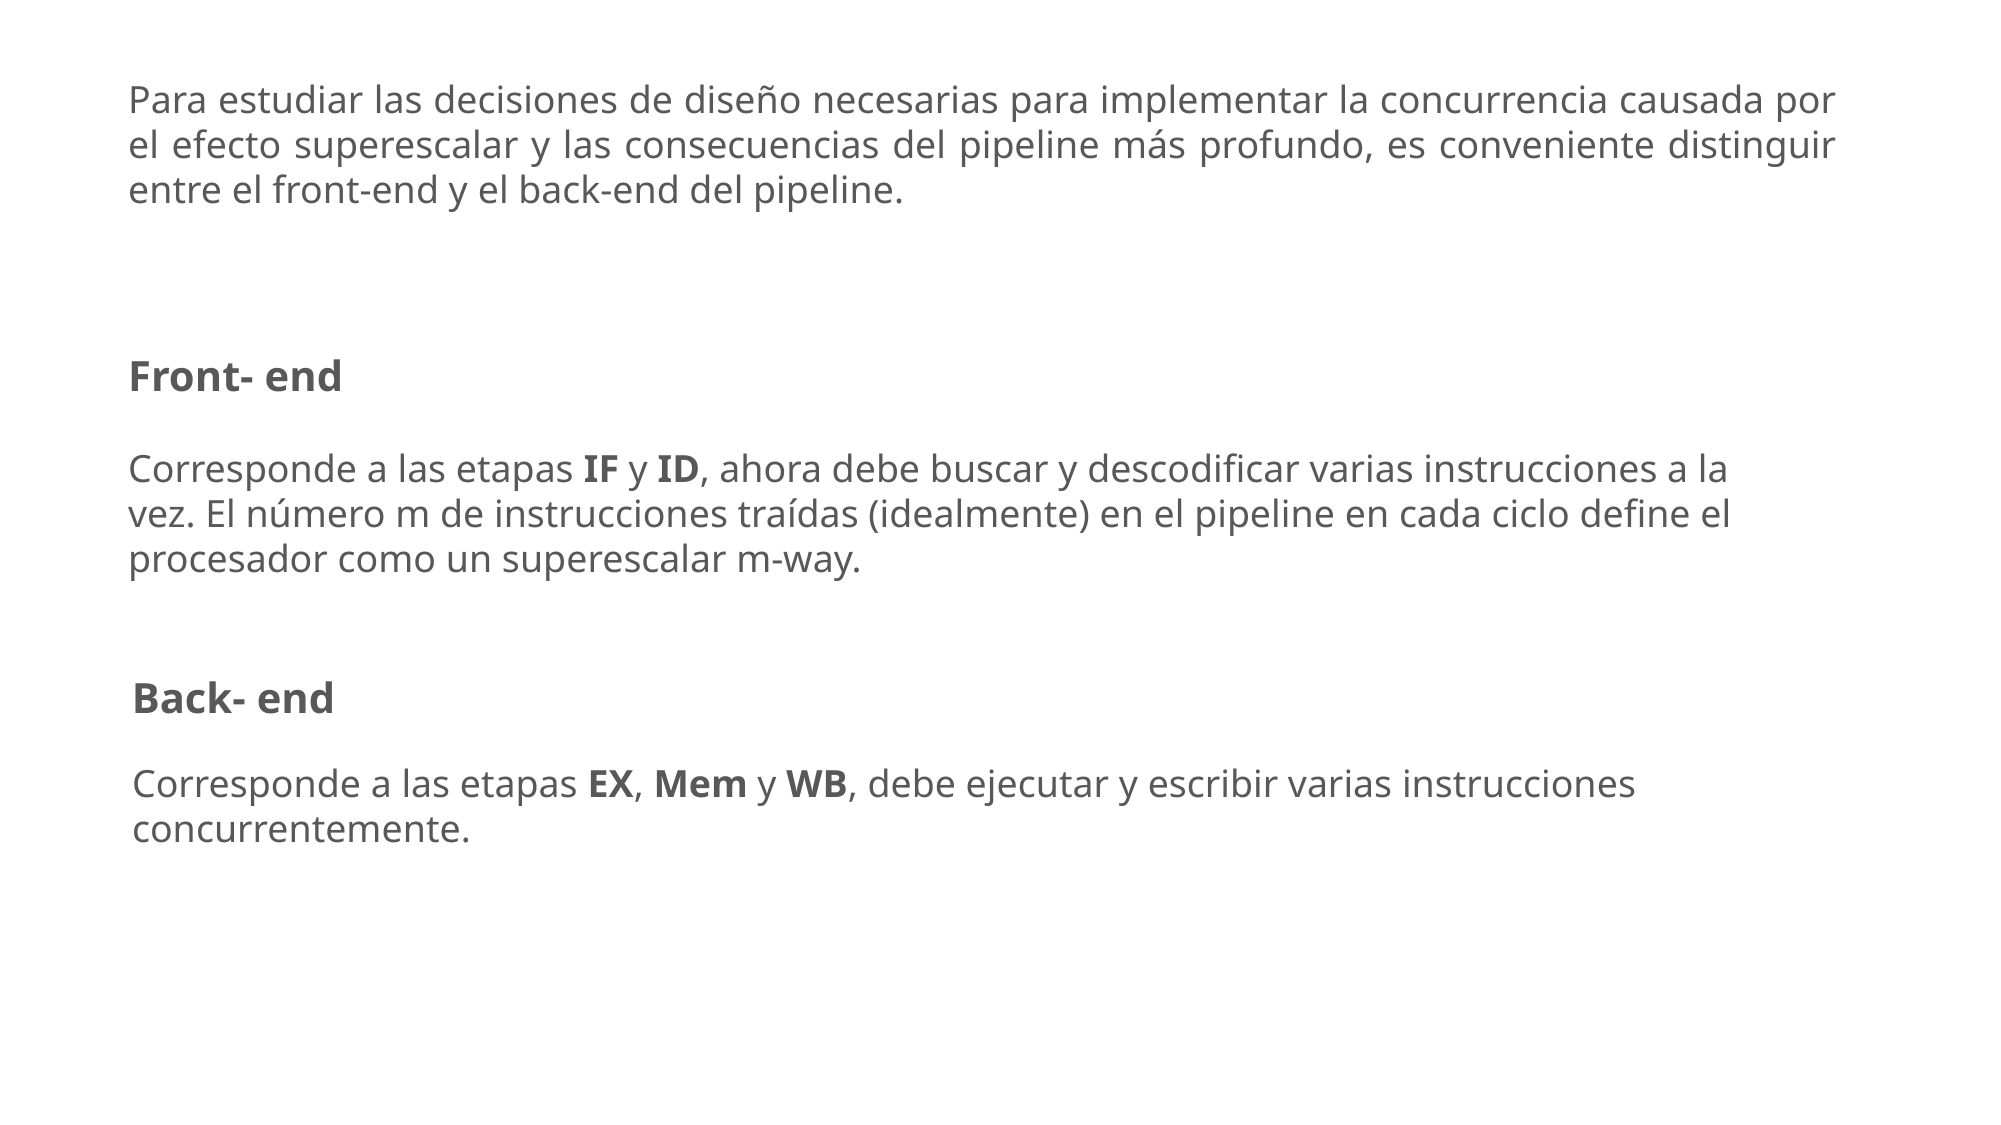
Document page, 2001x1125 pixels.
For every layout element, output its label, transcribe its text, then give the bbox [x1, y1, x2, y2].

text_box Para estudiar las decisiones de diseño necesarias para implementar la concurrencia causada por el efecto superescalar y las consecuencias del pipeline más profundo, es conveniente distinguir entre el front-end y el back-end del pipeline. [113, 68, 1853, 219]
text_box Corresponde a las etapas IF y ID, ahora debe buscar y descodificar varias instrucciones a la vez. El número m de instrucciones traídas (idealmente) en el pipeline en cada ciclo define el procesador como un superescalar m-way. [113, 437, 1811, 587]
text_box Back- end [117, 664, 1749, 730]
text_box Front- end [113, 342, 1745, 408]
text_box Corresponde a las etapas EX, Mem y WB, debe ejecutar y escribir varias instrucciones concurrentemente. [117, 752, 1906, 858]
